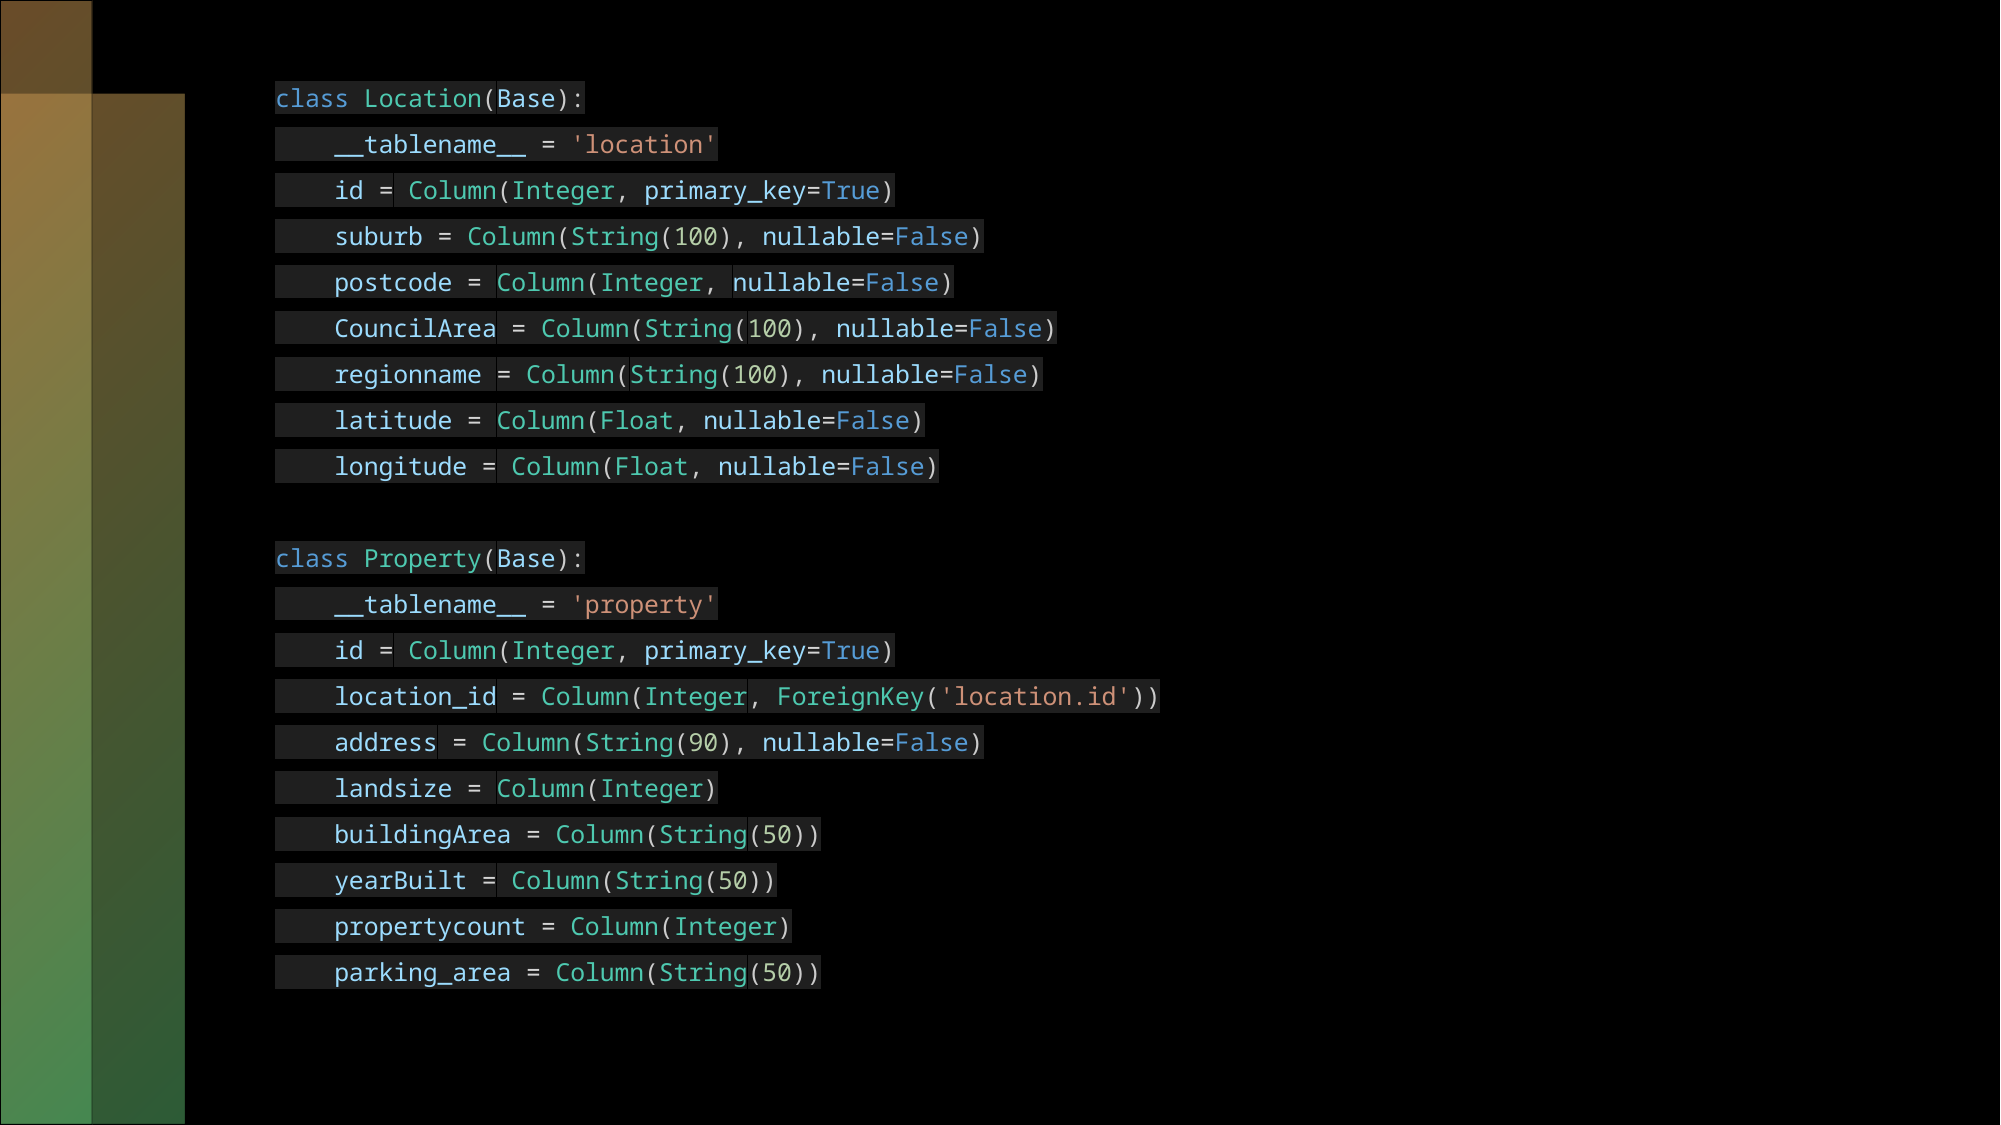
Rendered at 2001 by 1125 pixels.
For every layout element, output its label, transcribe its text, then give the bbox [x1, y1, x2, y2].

list class Location(Base): __tablename__ = 'location' id = Column(Integer, primary_key=True) suburb = Column(String(100), nullable=False) postcode = Column(Integer, nullable=False) CouncilArea = Column(String(100), nullable=False) regionname = Column(String(100), nullable=False) latitude = Column(Float, nullable=False) longitude = Column(Float, nullable=False) class Property(Base): __tablename__ = 'property' id = Column(Integer, primary_key=True) location_id = Column(Integer, ForeignKey('location.id')) address = Column(String(90), nullable=False) landsize = Column(Integer) buildingArea = Column(String(50)) yearBuilt = Column(String(50)) propertycount = Column(Integer) parking_area = Column(String(50)) [260, 71, 1817, 999]
